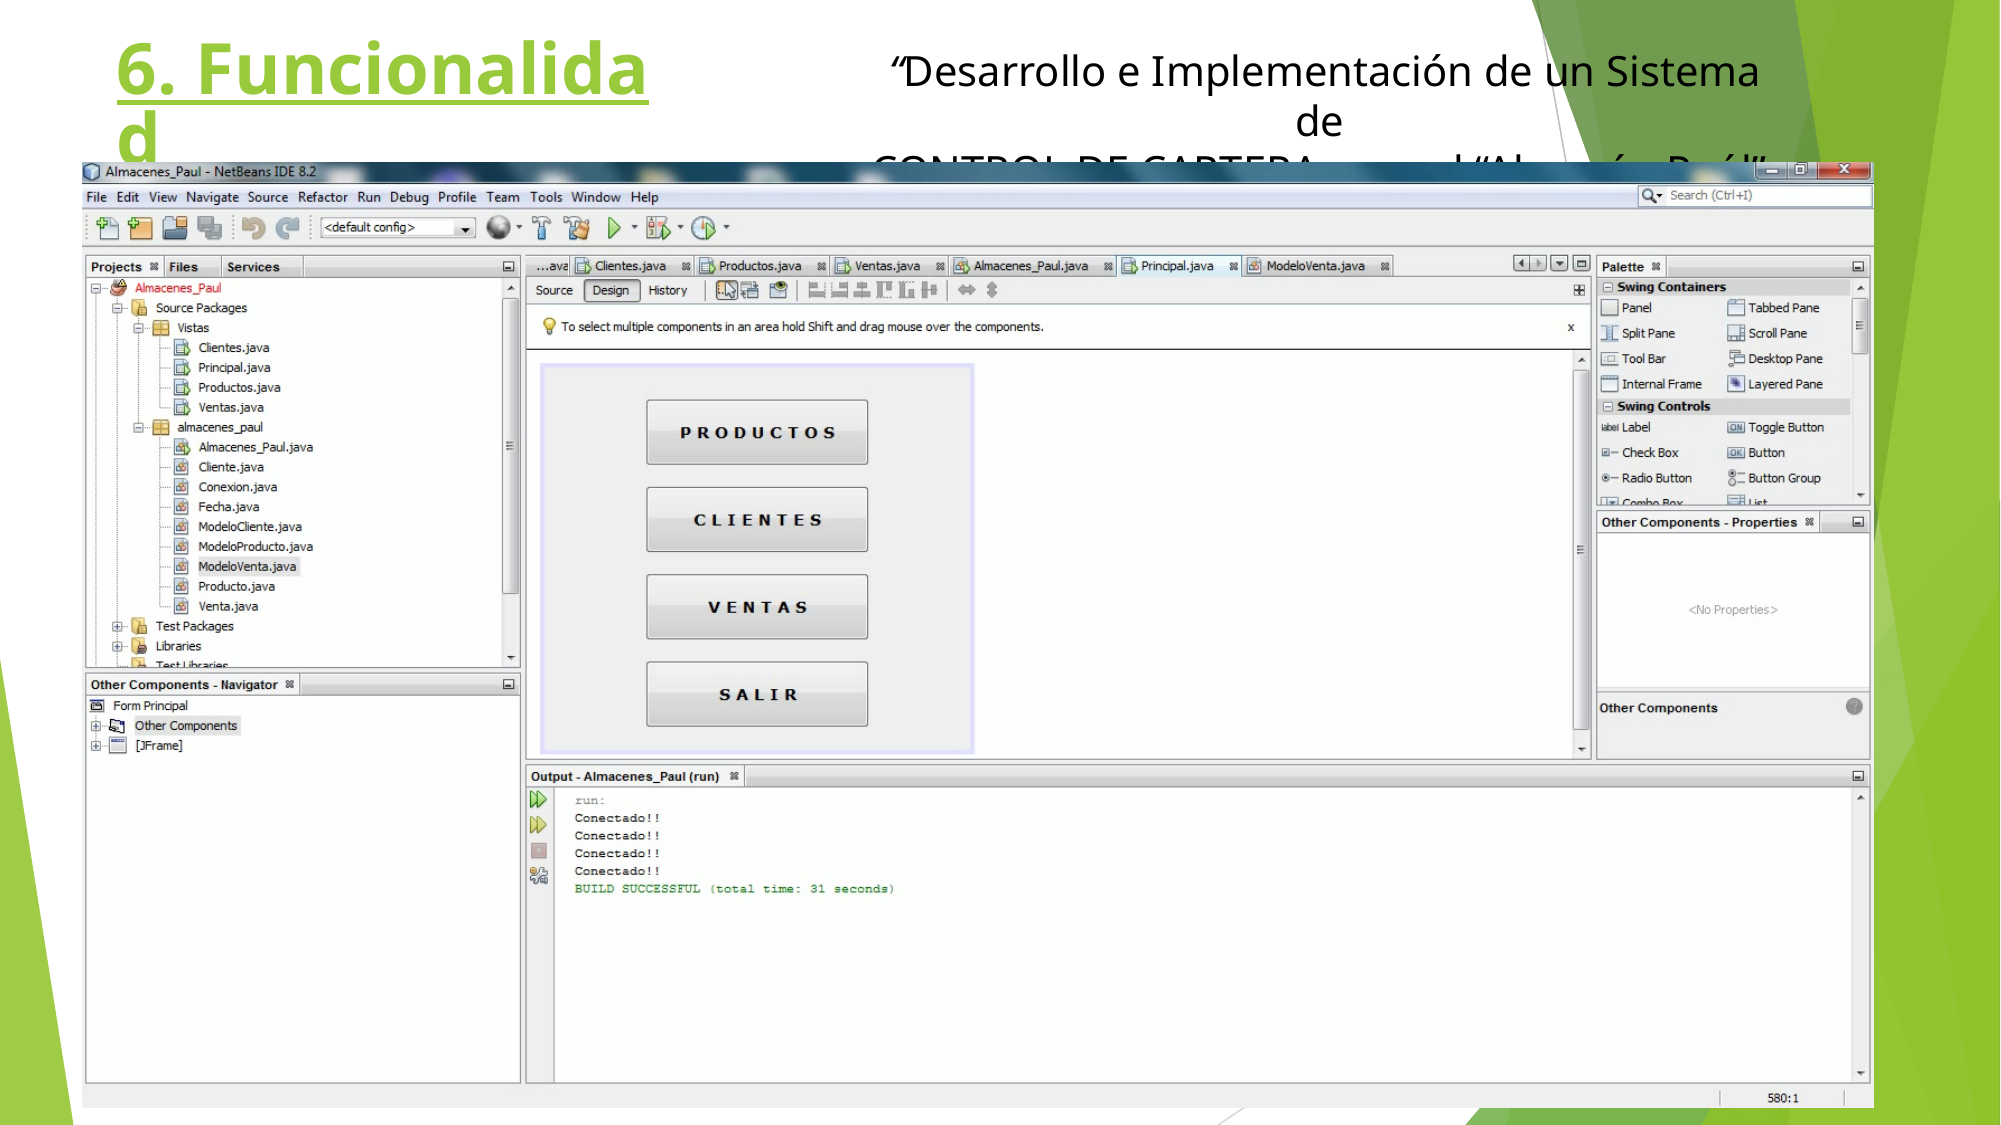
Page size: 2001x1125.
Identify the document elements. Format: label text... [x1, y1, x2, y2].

picture [81, 162, 1874, 1108]
text_box 6. Funcionalidad [101, 15, 688, 117]
text_box “Desarrollo e Implementación de un Sistema de CONTROL DE CARTERA para el “Almacén Paúl”. [854, 36, 1796, 153]
